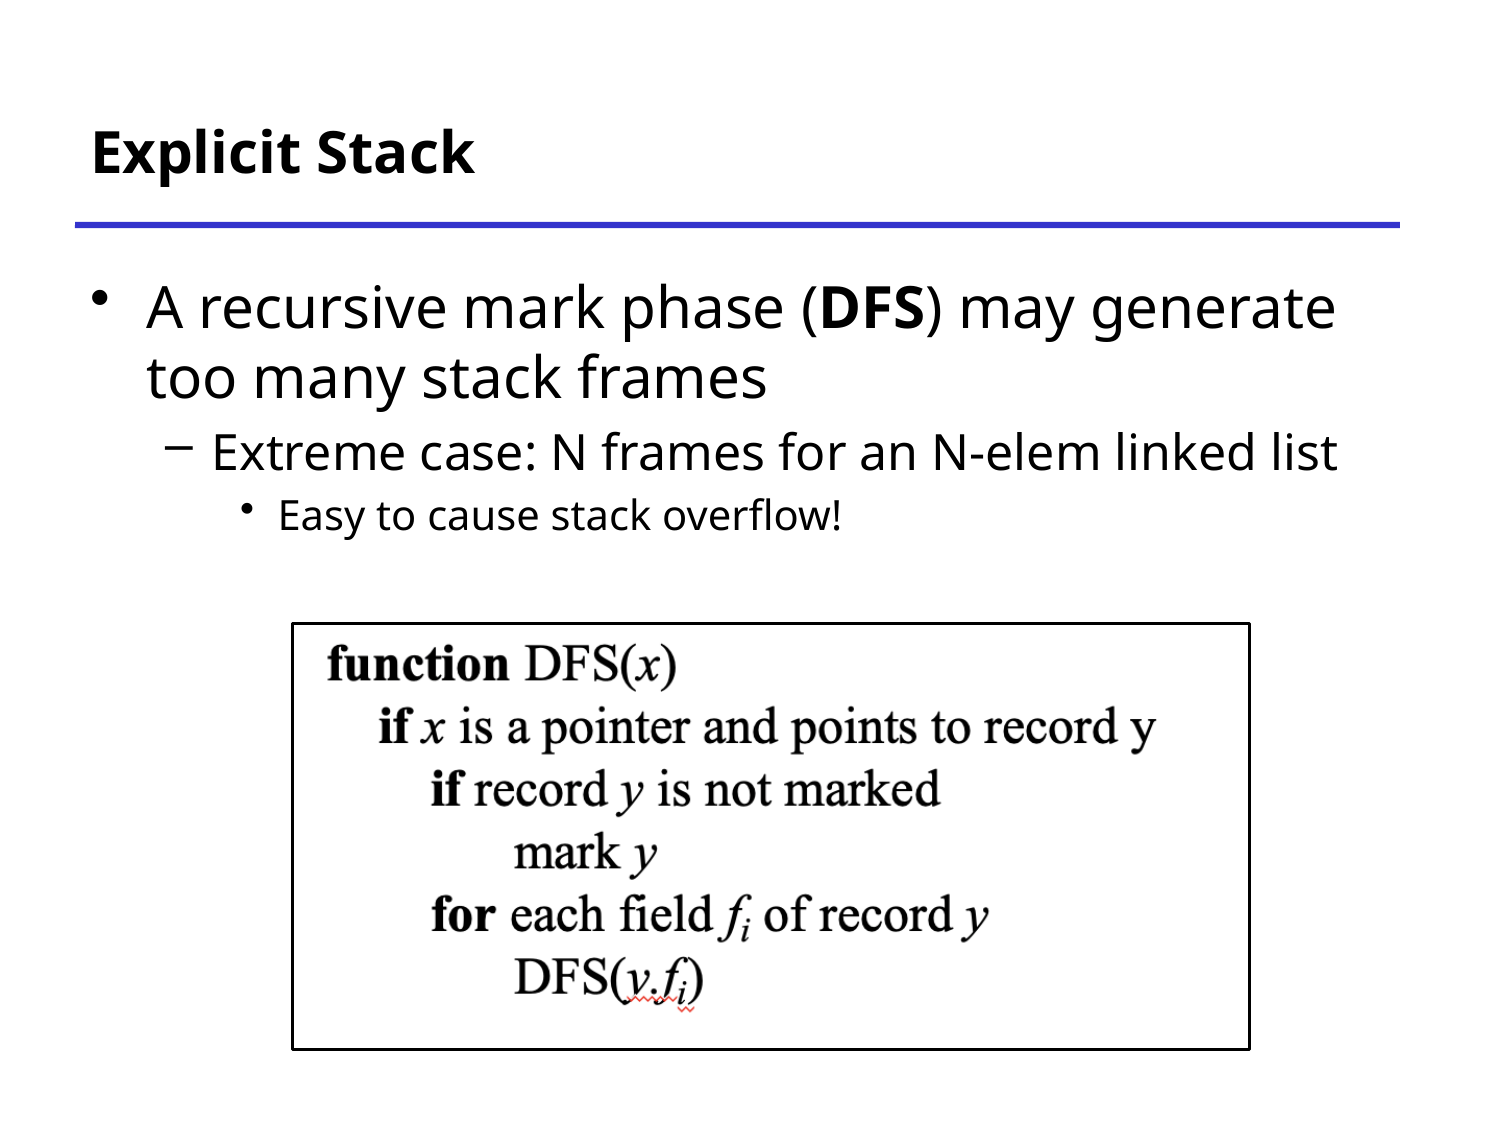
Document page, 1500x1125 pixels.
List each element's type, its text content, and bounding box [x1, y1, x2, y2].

title Explicit Stack [75, 75, 1400, 225]
slide_number [1037, 1012, 1351, 1088]
slide_number [137, 1012, 451, 1088]
list A recursive mark phase (DFS) may generate too many stack frames Extreme case: N frames for an N-elem linked list Easy to cause stack overflow! [75, 262, 1438, 988]
picture [293, 624, 1249, 1049]
